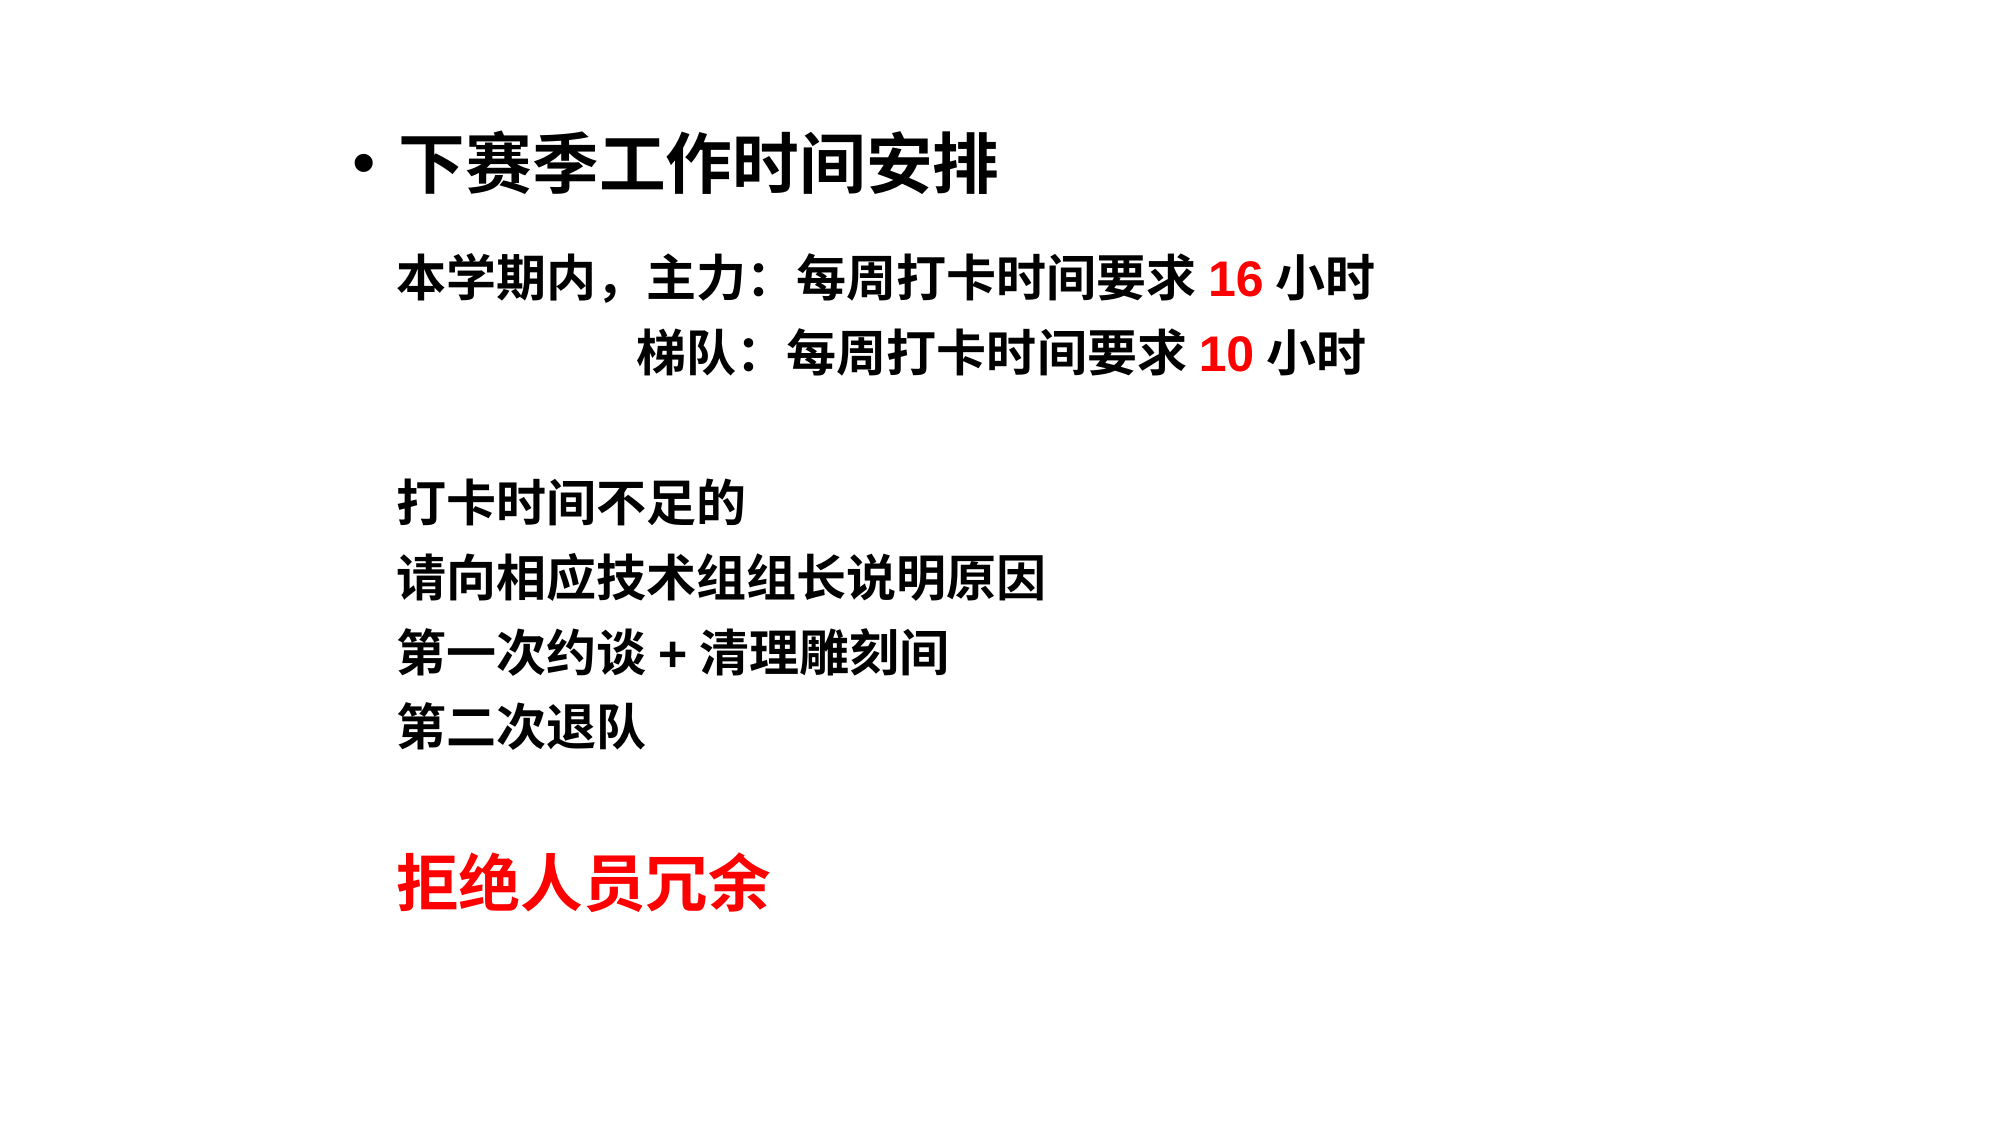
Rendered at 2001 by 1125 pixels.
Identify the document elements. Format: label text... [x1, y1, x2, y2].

text_box 下赛季工作时间安排 [337, 74, 1088, 210]
list 本学期内，主力：每周打卡时间要求16小时 梯队：每周打卡时间要求10小时 打卡时间不足的 请向相应技术组组长说明原因 第一次约谈+清理雕刻间 第二次退队 拒绝人员冗余 [381, 246, 1619, 1033]
